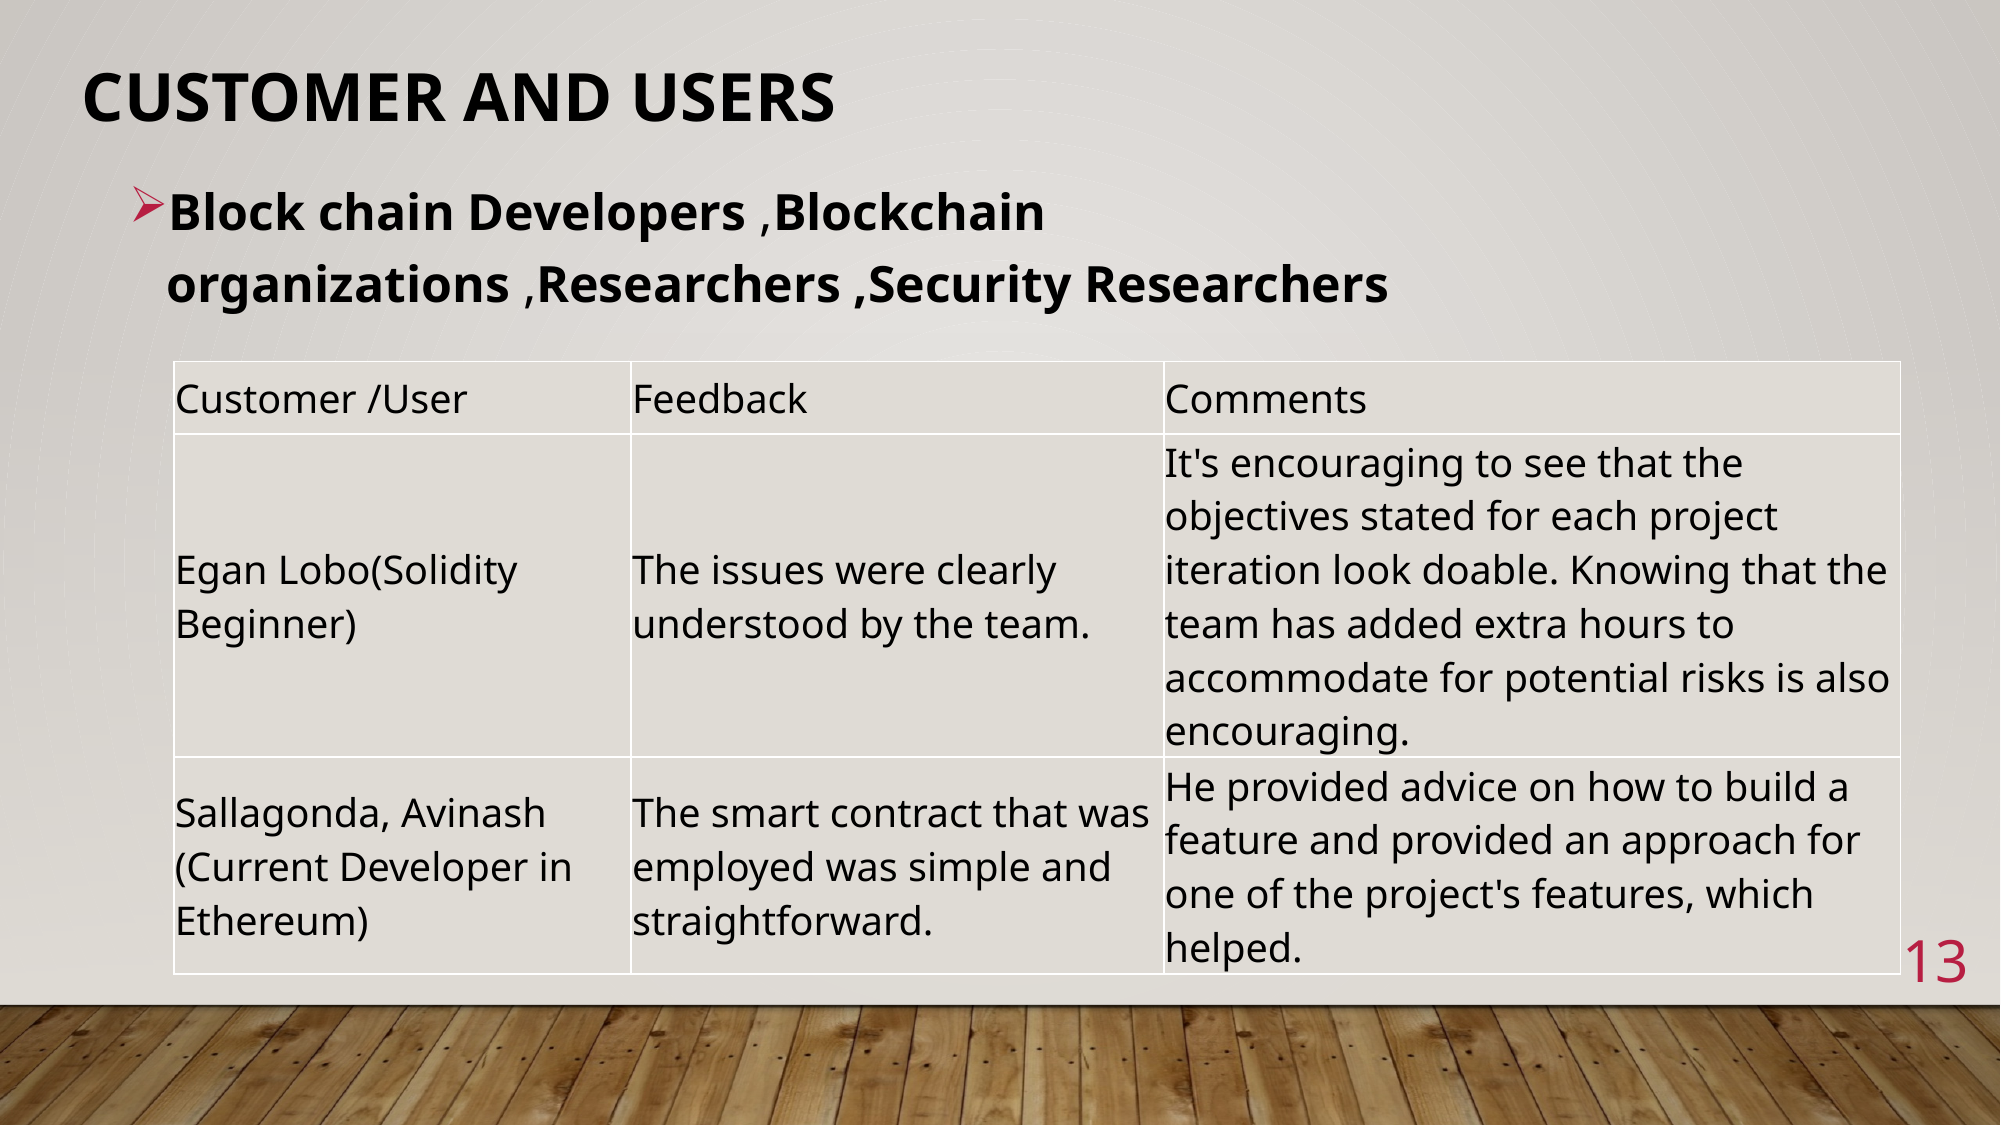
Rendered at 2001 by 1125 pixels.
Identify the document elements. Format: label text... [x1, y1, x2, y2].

picture [0, 1005, 2000, 1125]
table_header Customer /User [175, 362, 630, 433]
table_cell He provided advice on how to build a feature and provided an approach for one of the project's features, which helped. [1165, 758, 1900, 973]
list Block chain Developers ,Blockchain organizations ,Researchers ,Security Researchers [114, 160, 1690, 727]
table_cell It's encouraging to see that the objectives stated for each project iteration look doable. Knowing that the team has added extra hours to accommodate for potential risks is also encouraging. [1165, 435, 1900, 756]
table_cell Sallagonda, Avinash (Current Developer in Ethereum) [175, 758, 630, 973]
table_header Feedback [632, 362, 1163, 433]
title Customer and Users [66, 56, 1643, 229]
table_cell The issues were clearly understood by the team. [632, 435, 1163, 756]
table_cell The smart contract that was employed was simple and straightforward. [632, 758, 1163, 973]
table_header Comments [1165, 362, 1900, 433]
slide_number 13 [1850, 916, 1984, 1000]
table_cell Egan Lobo(Solidity Beginner) [175, 435, 630, 756]
